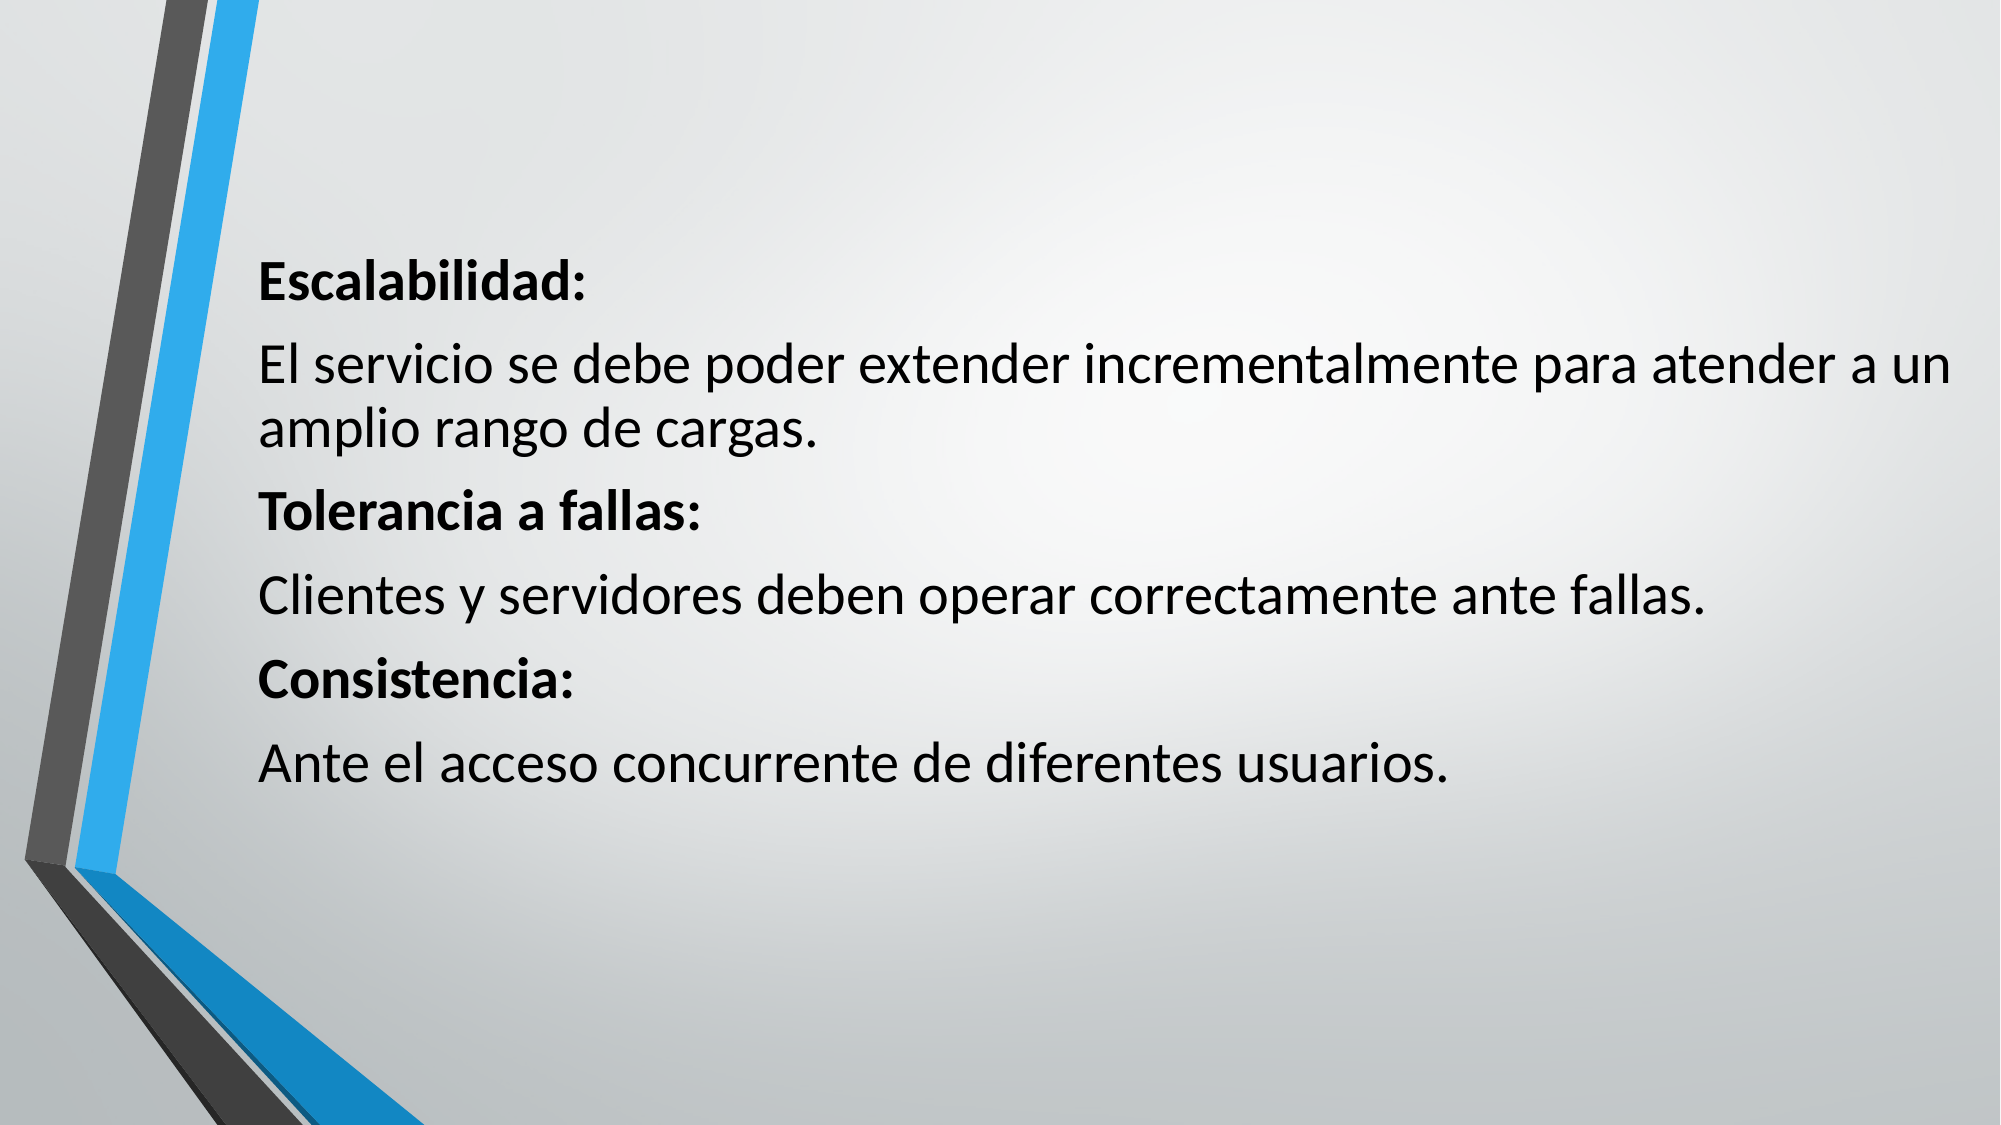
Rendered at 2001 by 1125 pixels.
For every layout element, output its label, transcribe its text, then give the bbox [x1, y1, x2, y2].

list Escalabilidad: El servicio se debe poder extender incrementalmente para atender a un amplio rango de cargas. Tolerancia a fallas: Clientes y servidores deben operar correctamente ante fallas. Consistencia: Ante el acceso concurrente de diferentes usuarios. [243, 242, 1969, 848]
